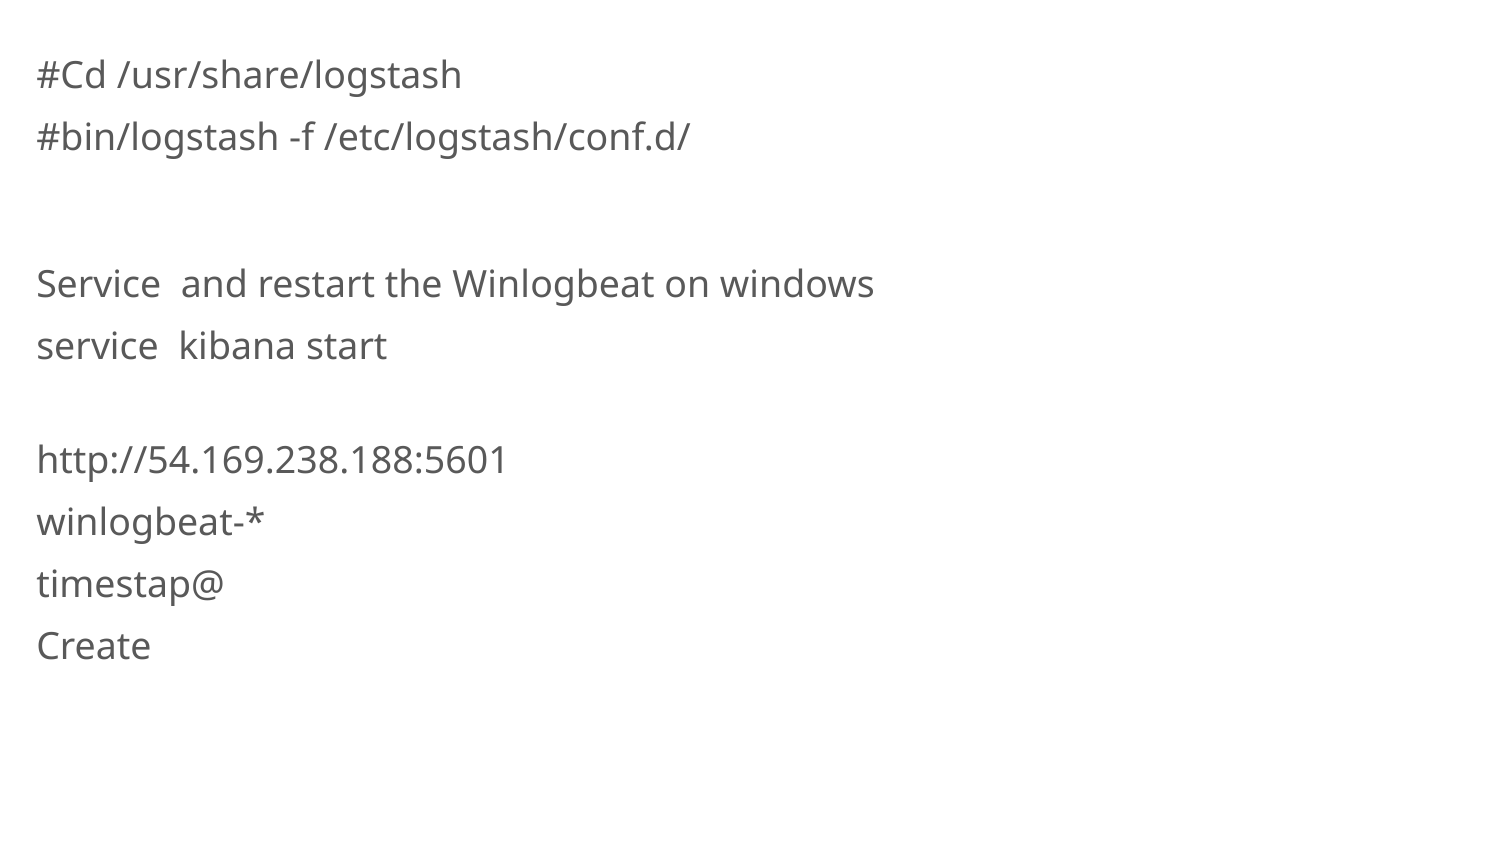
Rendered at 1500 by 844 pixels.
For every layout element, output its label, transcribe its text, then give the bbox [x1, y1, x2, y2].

list #Cd /usr/share/logstash #bin/logstash -f /etc/logstash/conf.d/ Service and restart the Winlogbeat on windows service kibana start http://54.169.238.188:5601 winlogbeat-* timestap@ Create [21, 18, 1419, 580]
